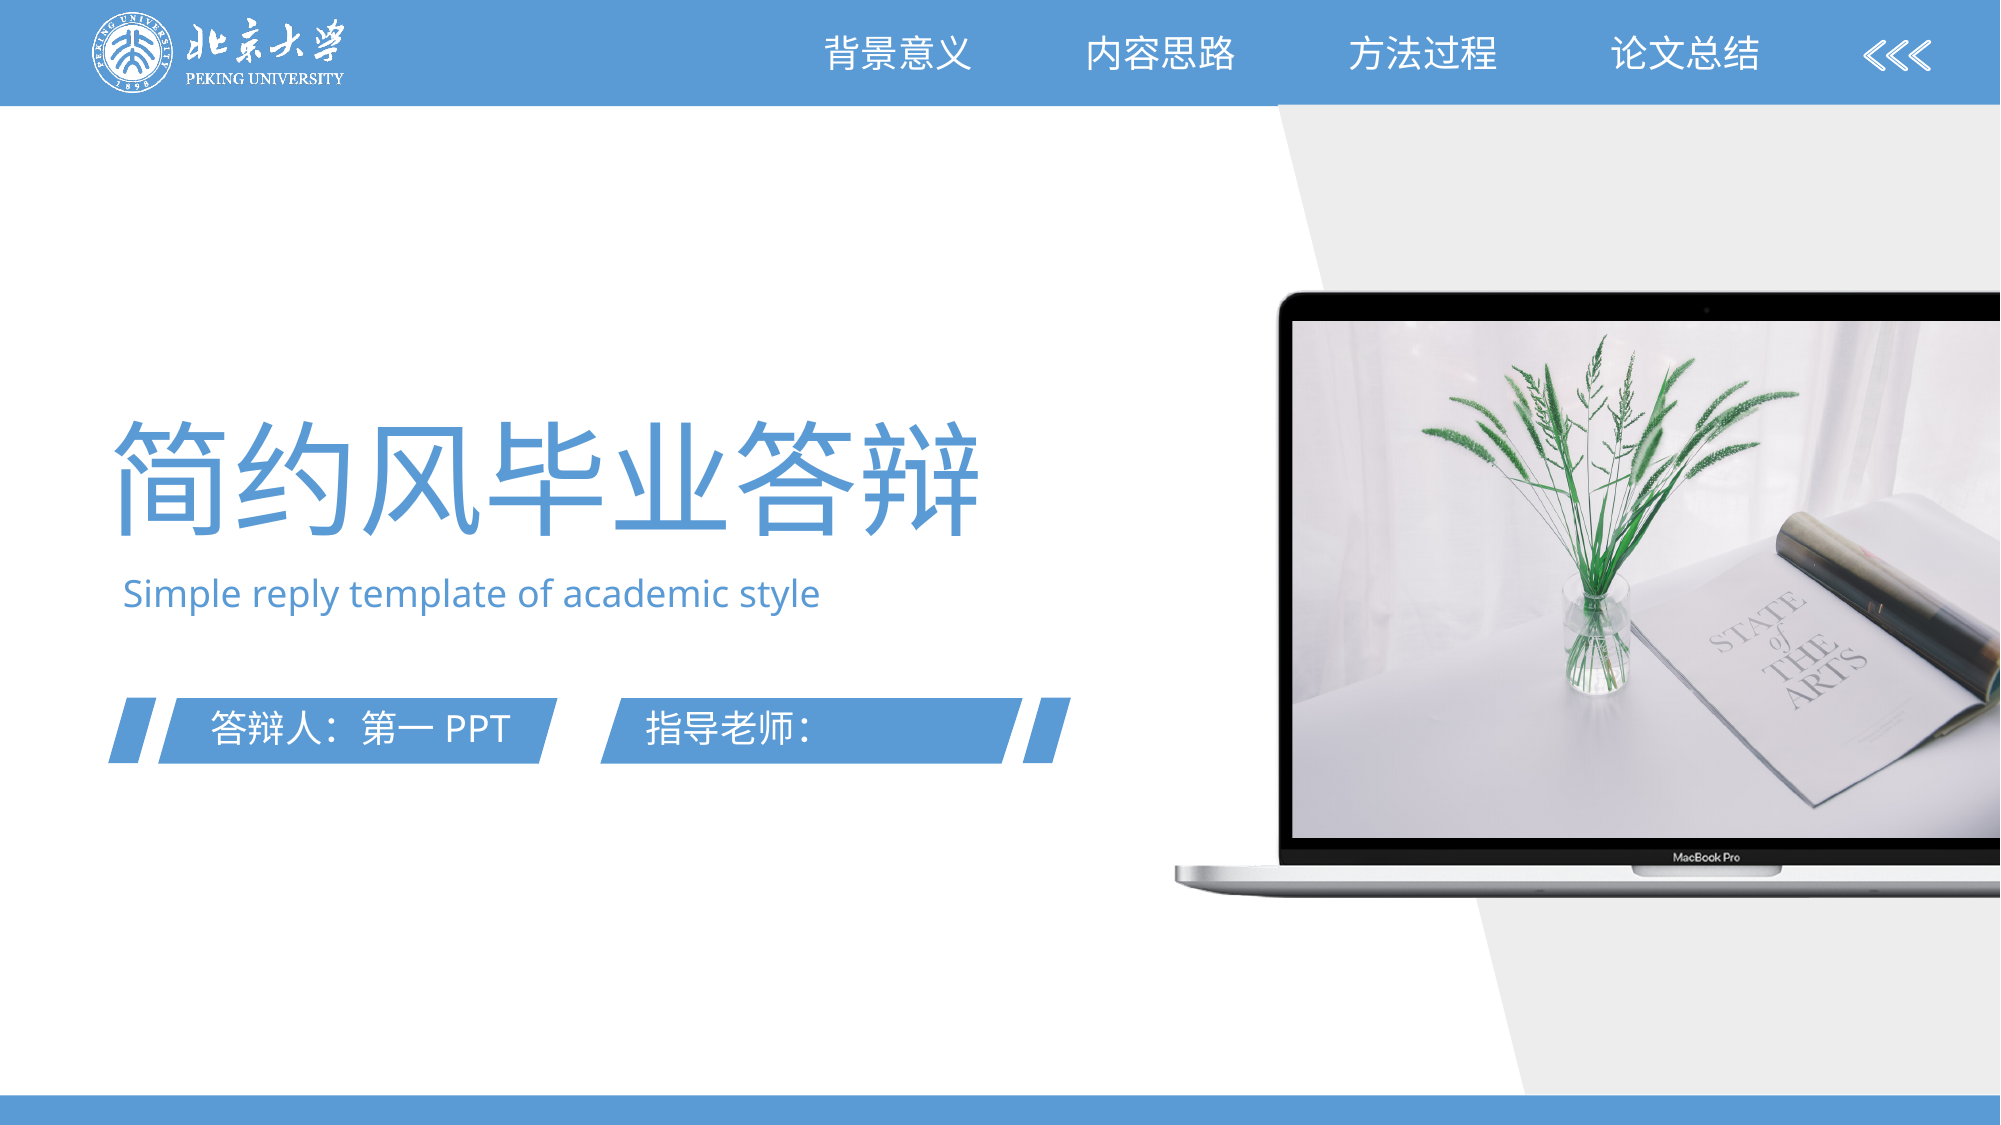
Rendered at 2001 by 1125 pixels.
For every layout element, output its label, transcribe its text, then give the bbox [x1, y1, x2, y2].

text_box [1885, 39, 1909, 72]
text_box 内容思路 [1071, 22, 1263, 83]
text_box 指导老师： [630, 698, 993, 758]
text_box [1863, 39, 1887, 72]
text_box [106, 696, 158, 765]
text_box 简约风毕业答辩 [108, 393, 1071, 559]
text_box 背景意义 [808, 22, 1000, 83]
text_box 论文总结 [1595, 22, 1788, 83]
text_box [0, 1094, 2000, 1125]
text_box [1021, 696, 1073, 765]
text_box [0, 0, 2000, 107]
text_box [1144, 104, 2000, 1095]
text_box [156, 697, 559, 765]
text_box 答辩人：第一PPT [195, 698, 527, 758]
text_box Simple reply template of academic style [108, 562, 1071, 622]
text_box [598, 697, 1025, 765]
text_box [1908, 39, 1932, 72]
picture [64, 10, 363, 96]
text_box 方法过程 [1333, 22, 1525, 83]
